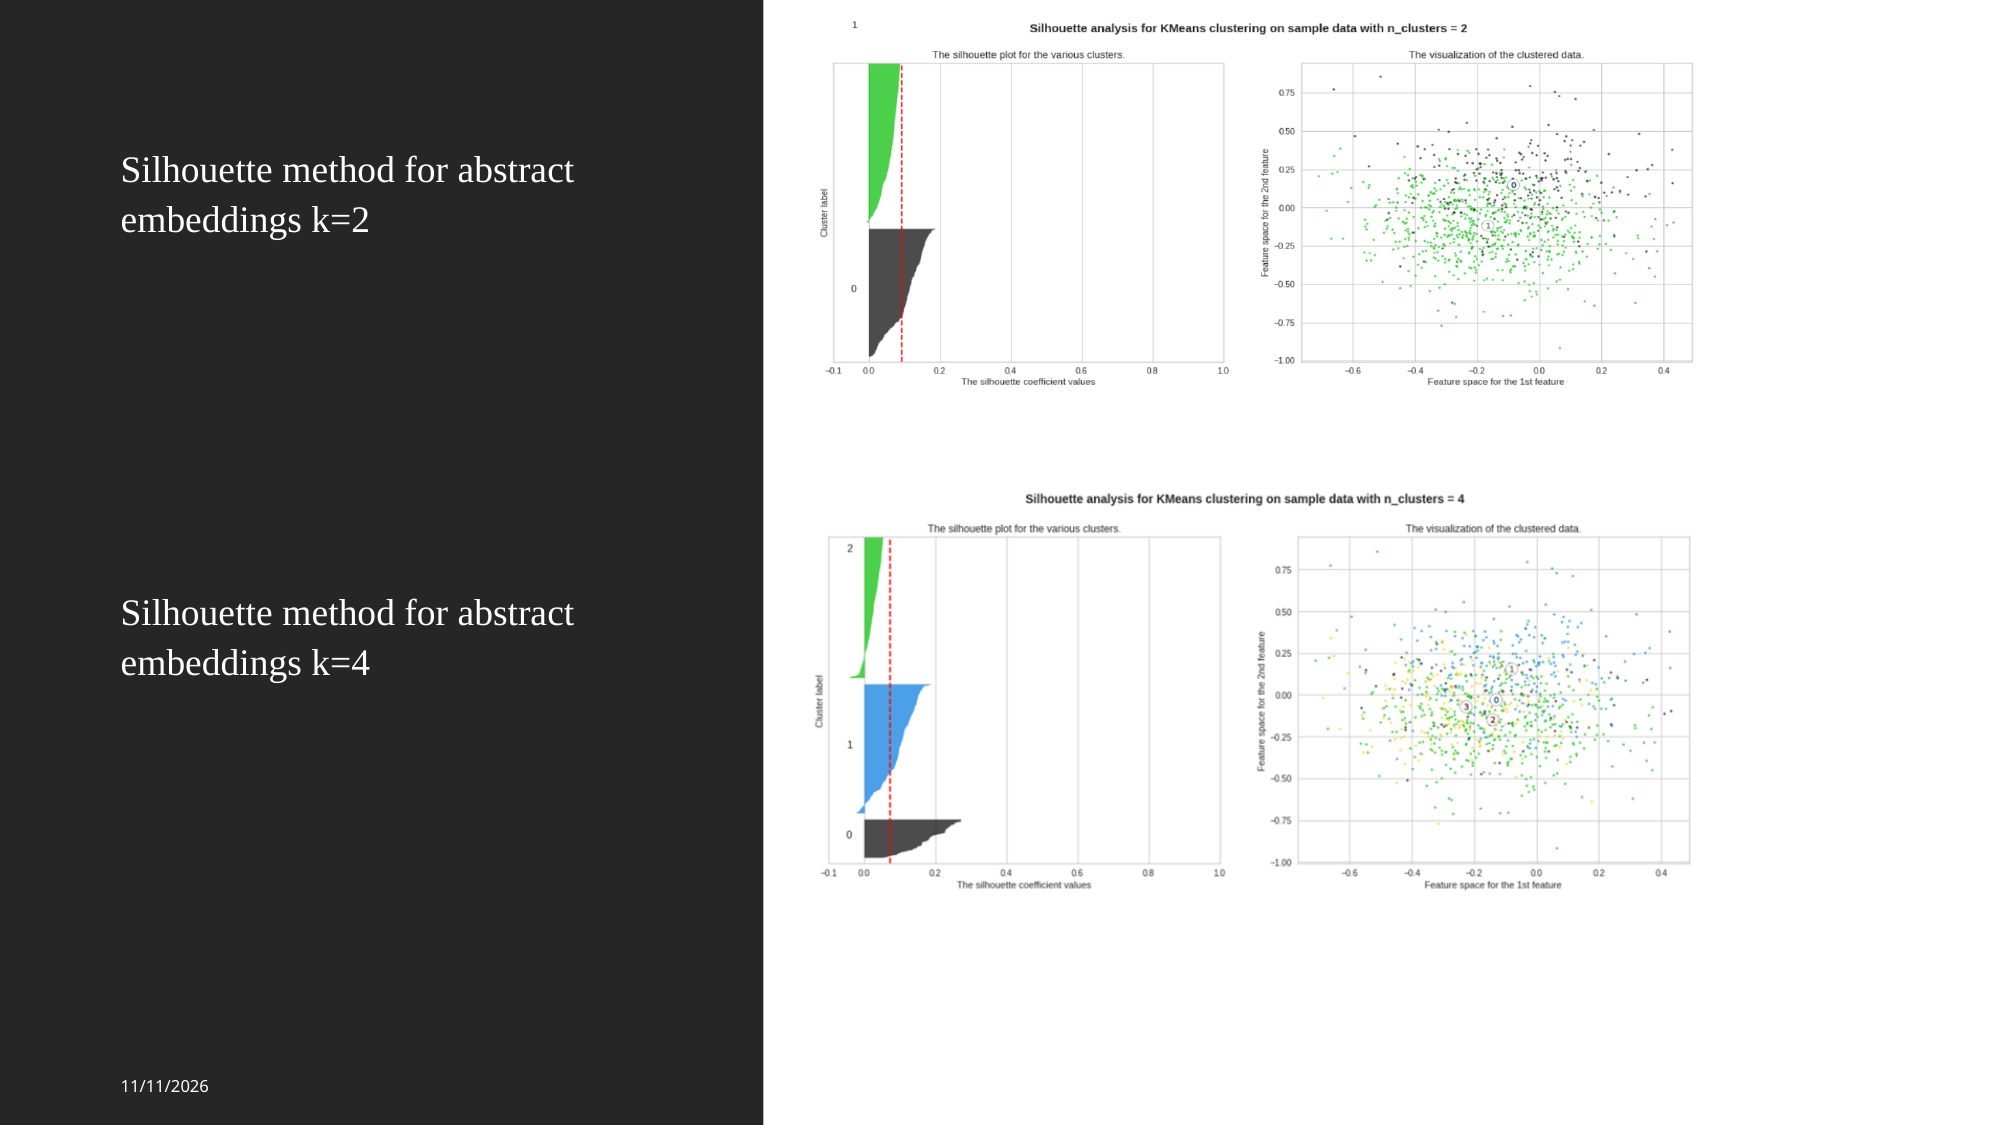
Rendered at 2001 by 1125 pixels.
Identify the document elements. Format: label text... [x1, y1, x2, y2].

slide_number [105, 1057, 683, 1118]
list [816, 16, 1704, 395]
picture [807, 480, 1714, 898]
list Silhouette method for abstract embeddings k=2 Silhouette method for abstract embeddings k=4 [105, 133, 683, 1002]
